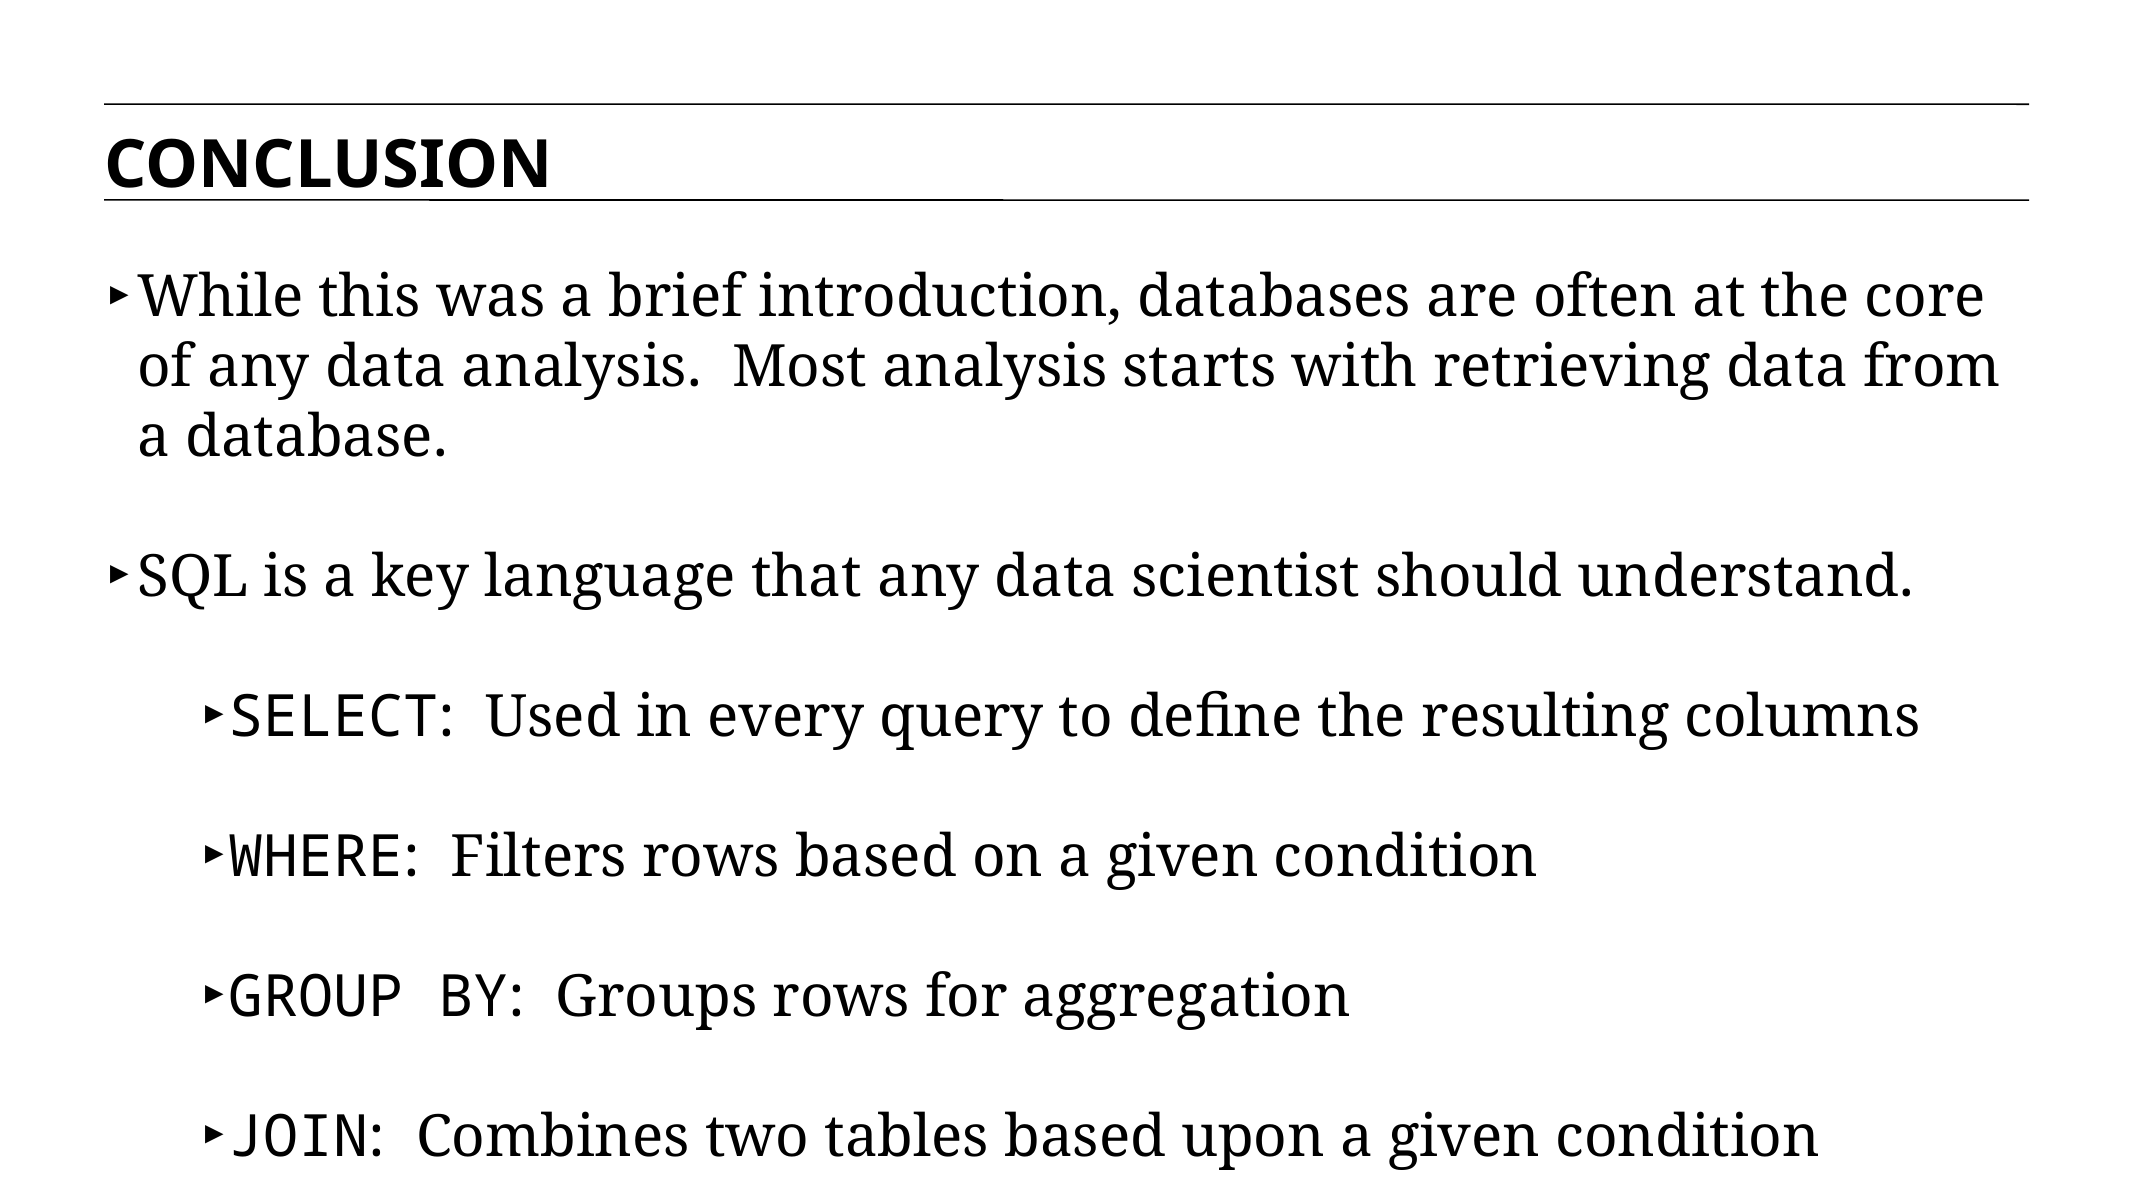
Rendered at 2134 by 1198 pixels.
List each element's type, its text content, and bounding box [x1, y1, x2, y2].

text_box CONCLUSION [104, 120, 2030, 192]
text_box While this was a brief introduction, databases are often at the core of any data analysis. Most analysis starts with retrieving data from a database. SQL is a key language that any data scientist should understand. SELECT: Used in every query to define the resulting columns WHERE: Filters rows based on a given condition GROUP BY: Groups rows for aggregation JOIN: Combines two tables based upon a given condition [104, 213, 2030, 839]
